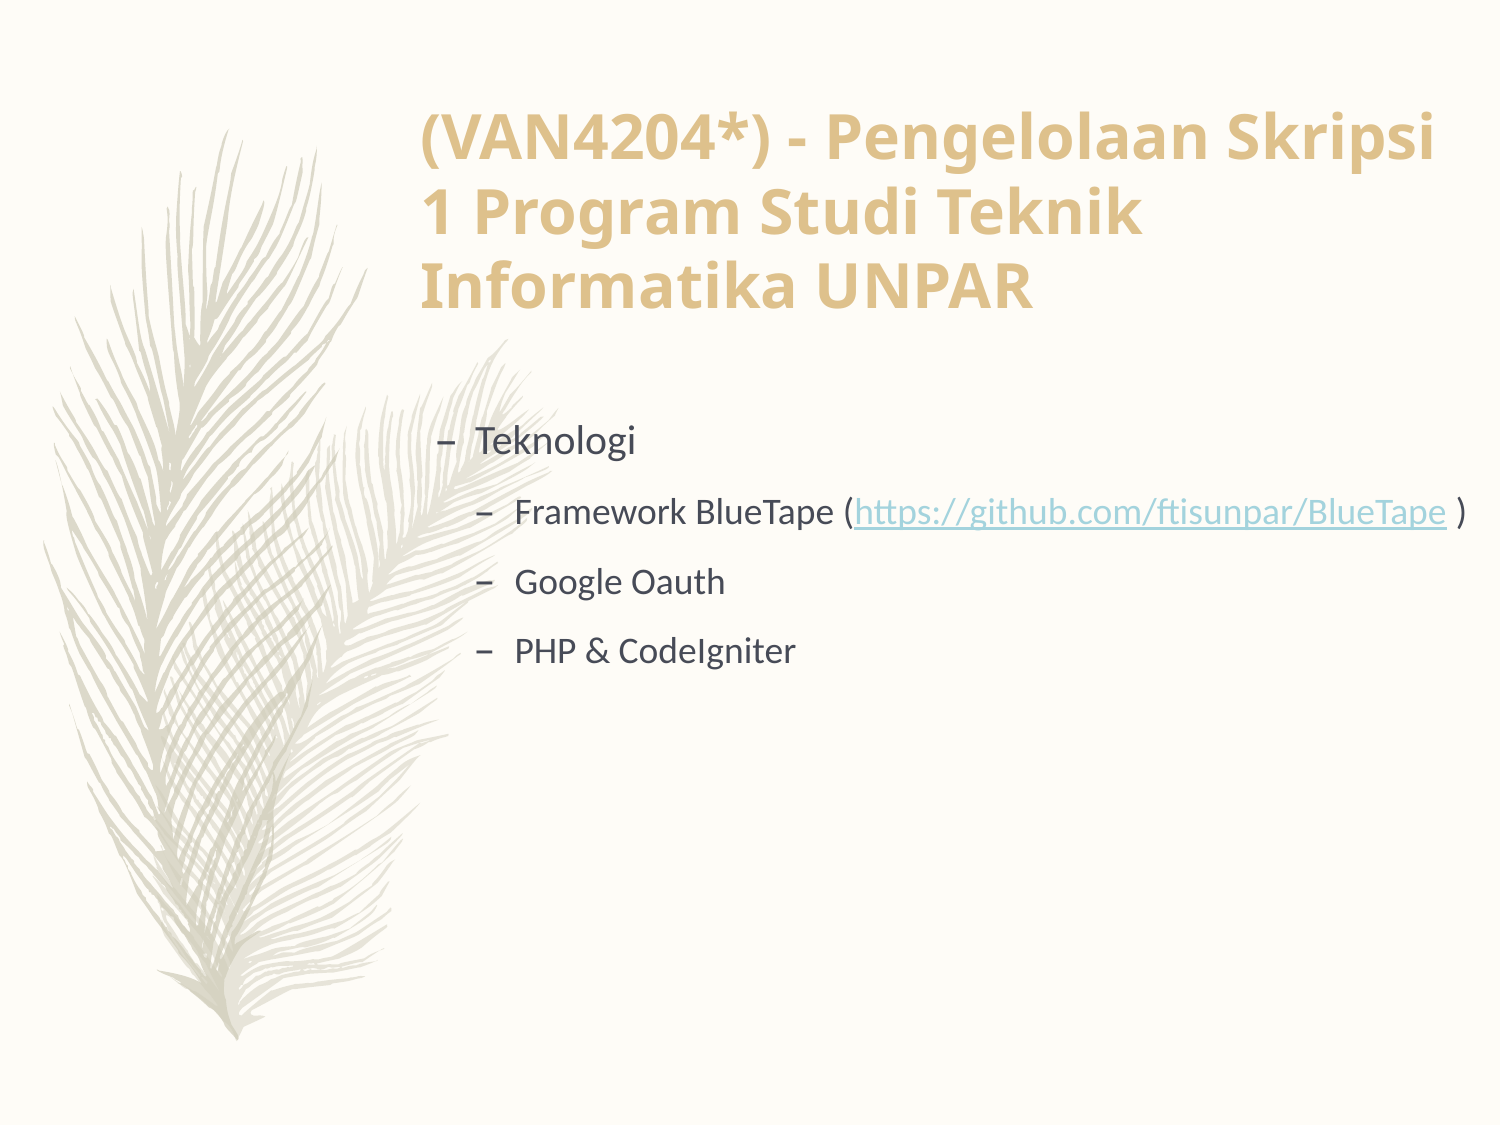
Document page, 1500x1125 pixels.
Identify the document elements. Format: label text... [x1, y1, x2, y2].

list Teknologi Framework BlueTape (https://github.com/ftisunpar/BlueTape ) Google Oauth PHP & CodeIgniter [420, 399, 1500, 999]
title (VAN4204*) - Pengelolaan Skripsi 1 Program Studi Teknik Informatika UNPAR [405, 93, 1500, 350]
